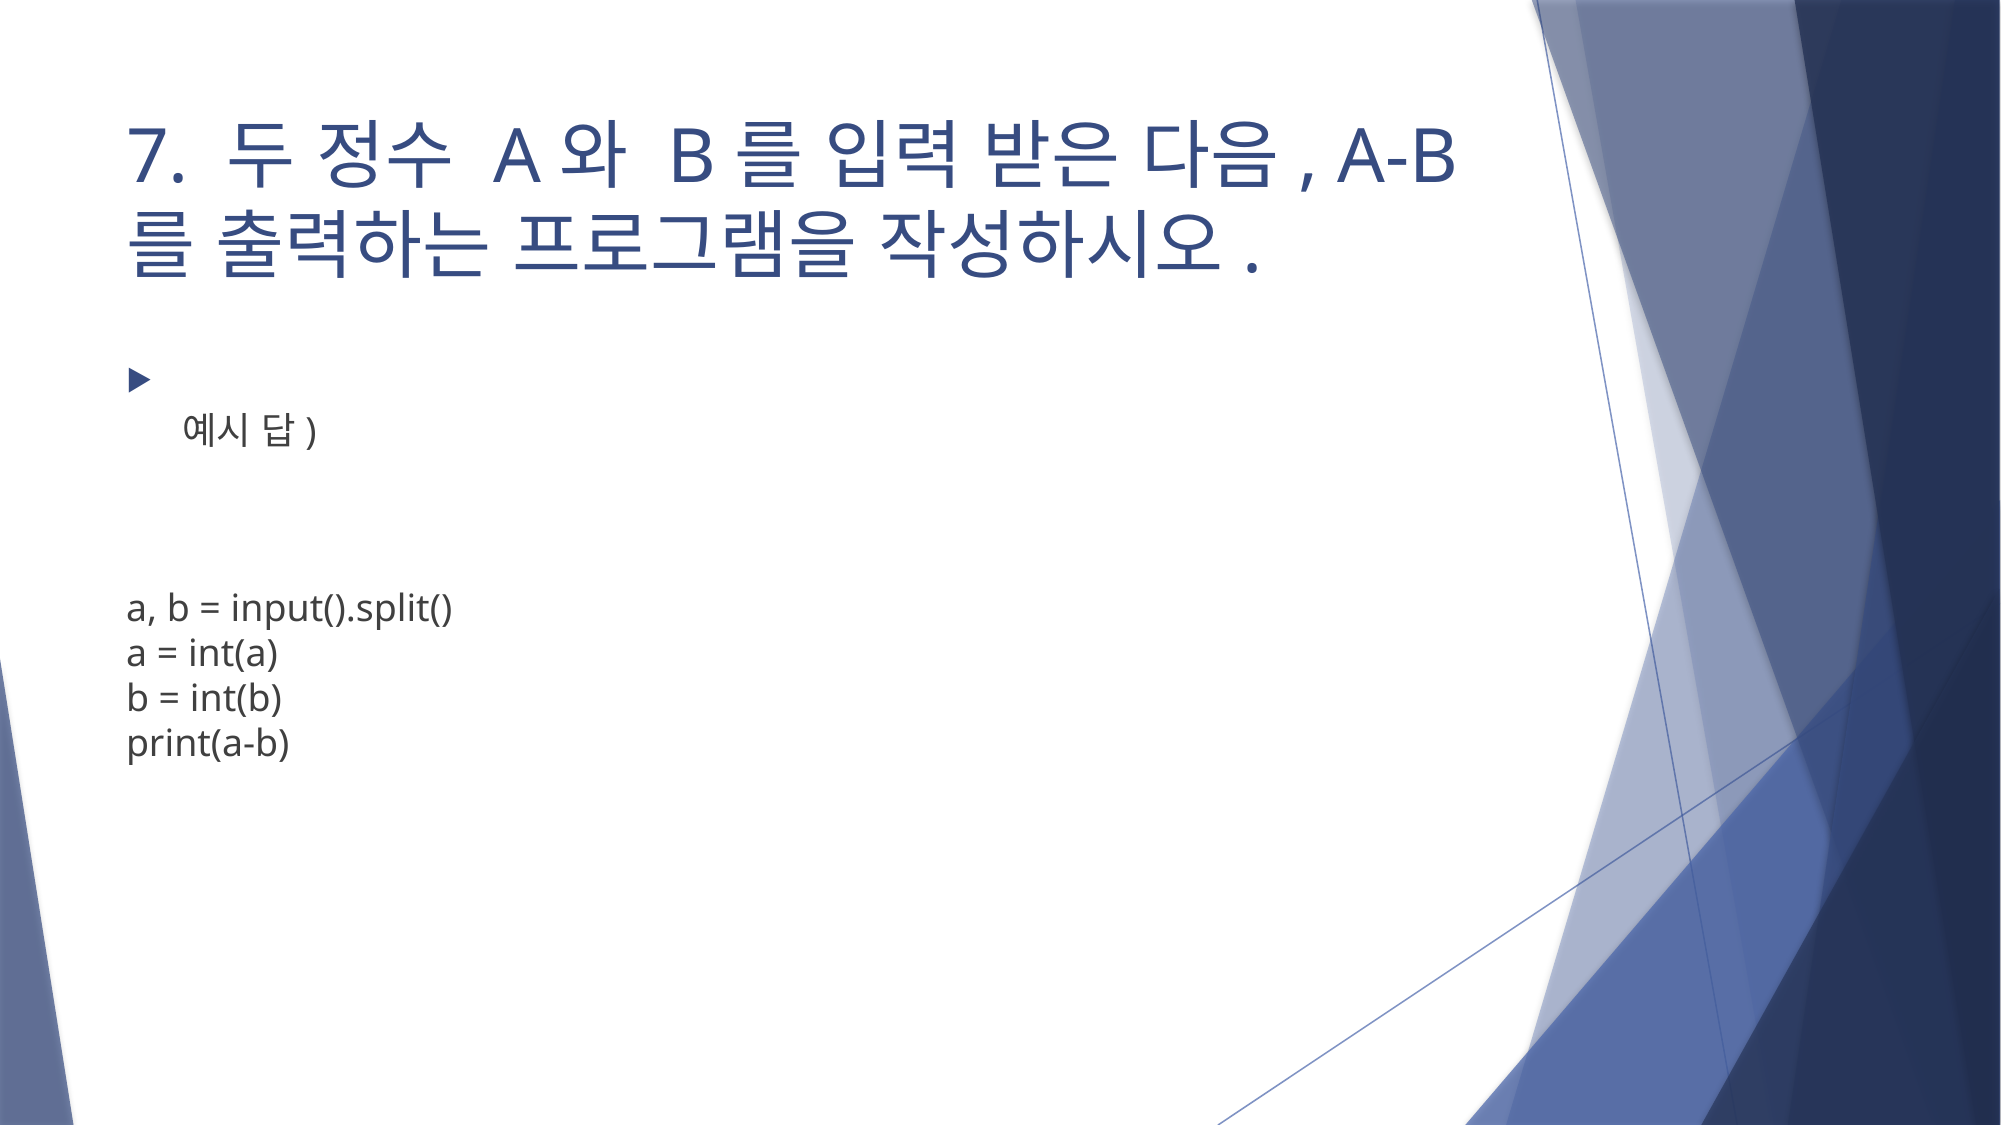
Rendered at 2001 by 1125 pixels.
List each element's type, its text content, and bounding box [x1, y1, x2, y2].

list 예시 답) a, b = input().split() a = int(a) b = int(b) print(a-b) [111, 354, 1522, 992]
title 7. 두 정수 A와 B를 입력 받은 다음, A-B를 출력하는 프로그램을 작성하시오. [111, 99, 1522, 317]
